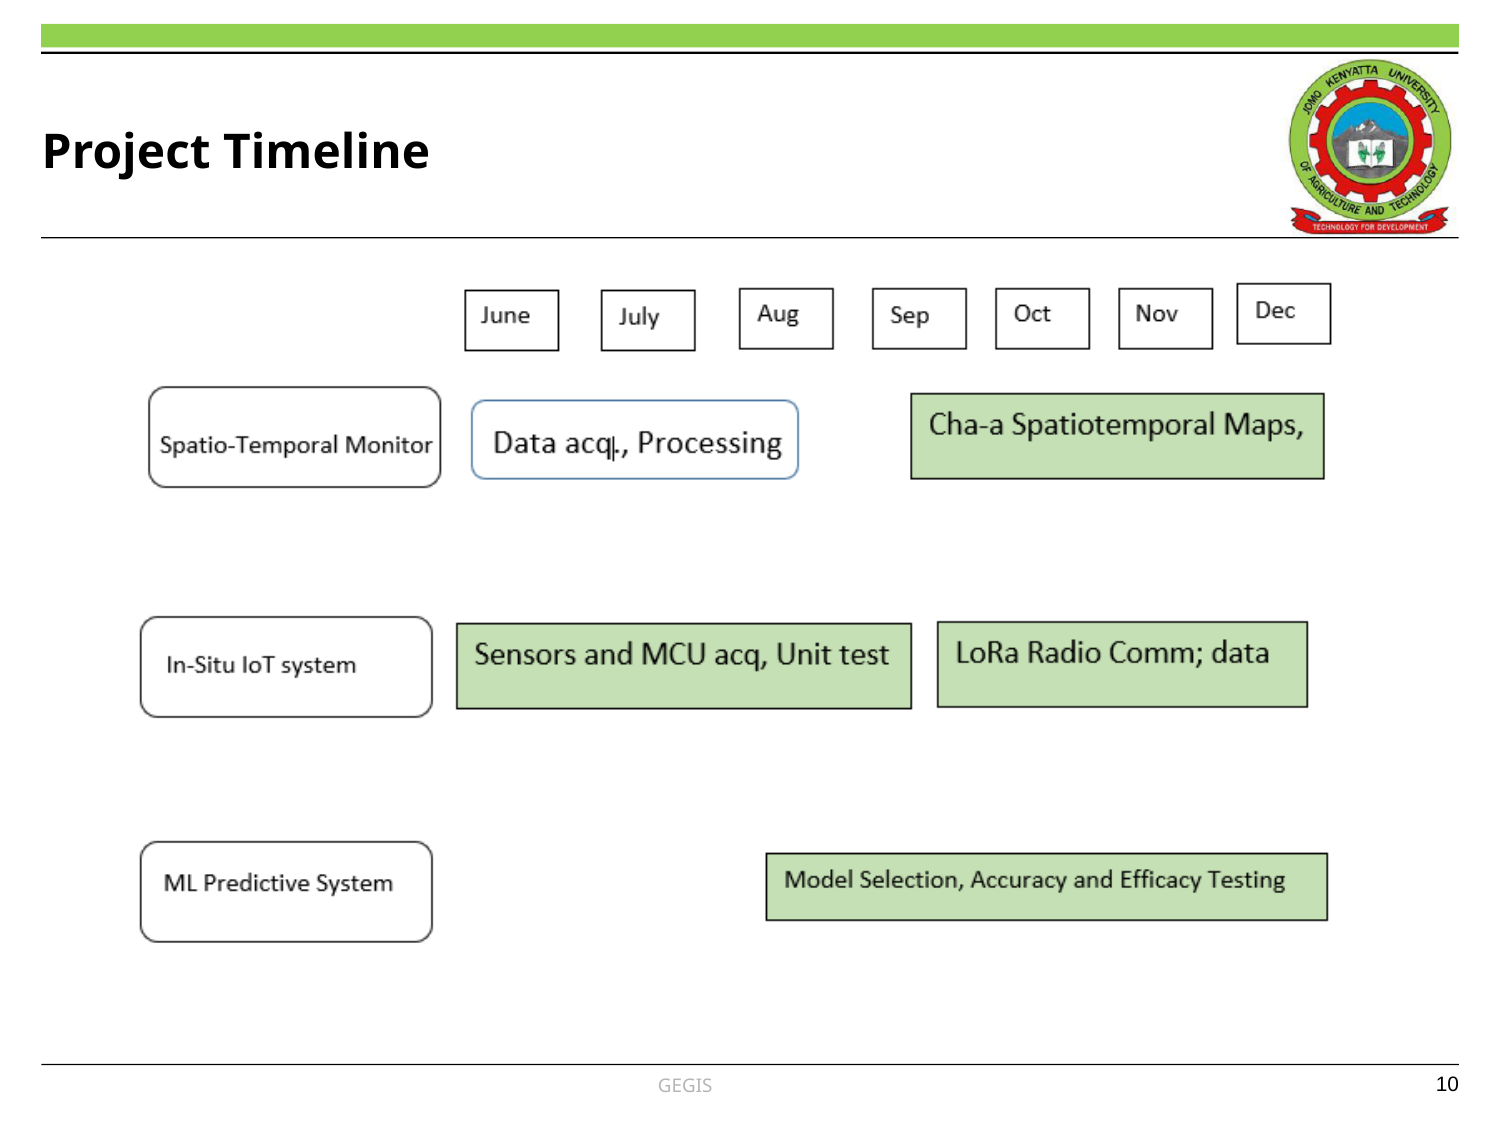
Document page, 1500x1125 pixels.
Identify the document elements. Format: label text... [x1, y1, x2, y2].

picture [111, 255, 1355, 953]
title Project Timeline [41, 80, 1170, 218]
picture [1280, 54, 1459, 237]
footer [41, 1067, 1004, 1106]
